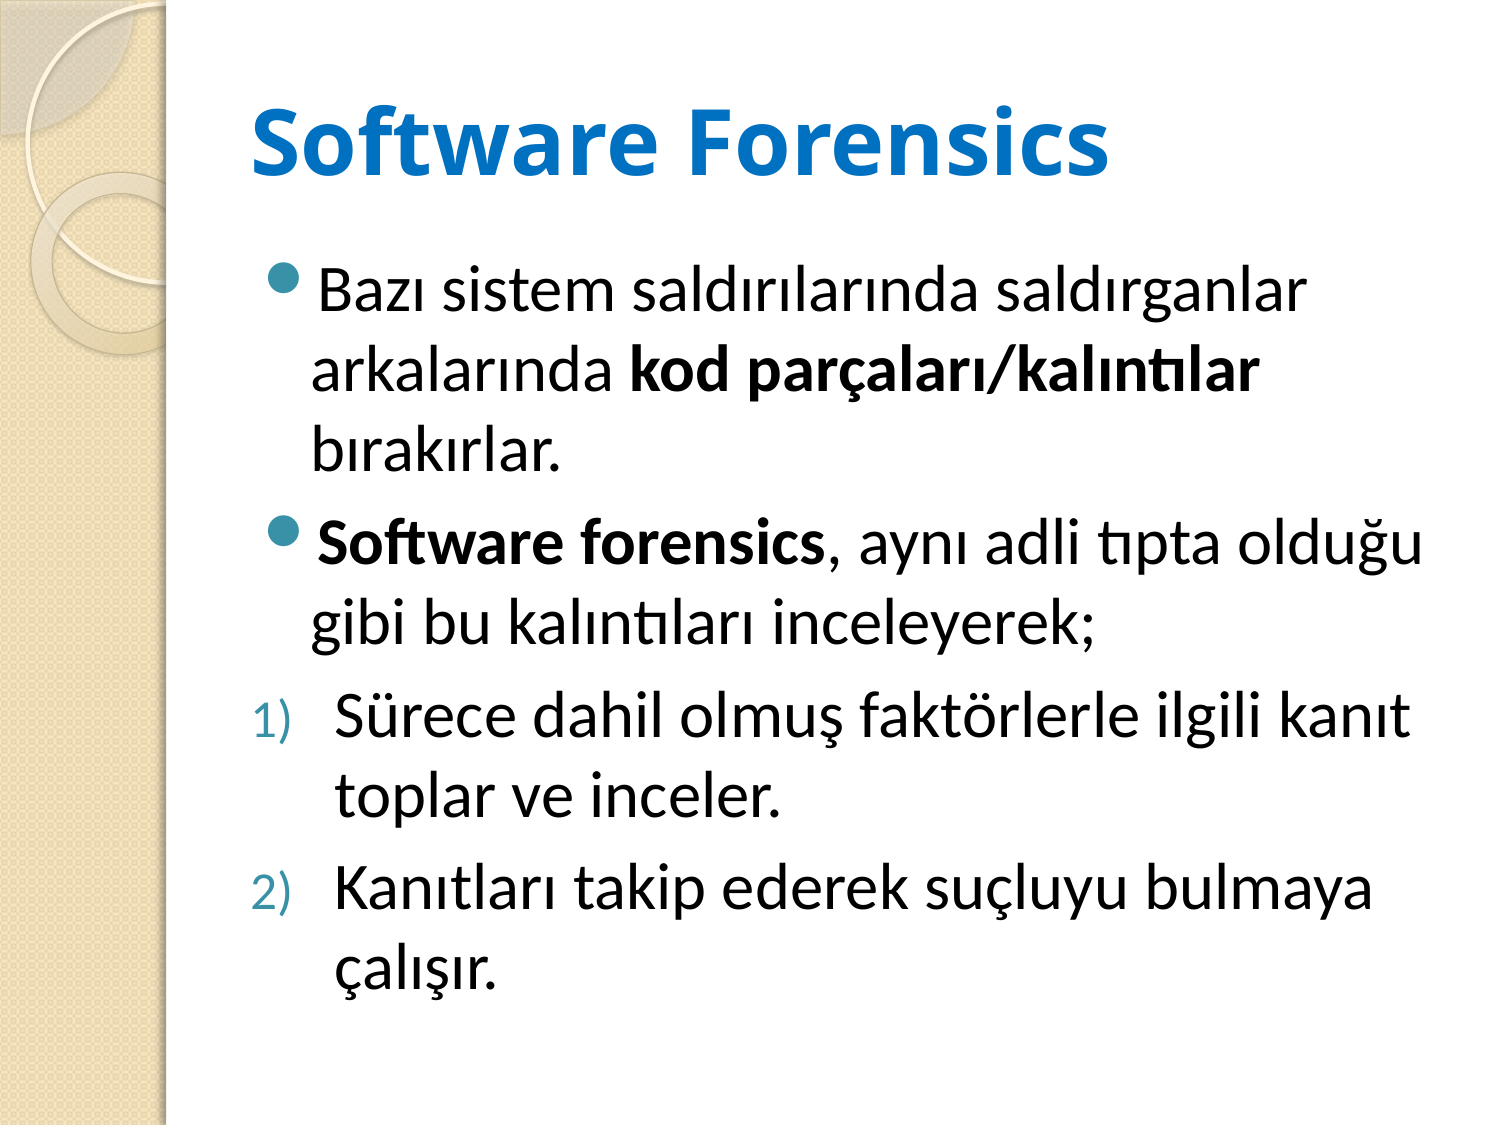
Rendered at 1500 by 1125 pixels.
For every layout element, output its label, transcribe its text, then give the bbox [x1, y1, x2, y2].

title Software Forensics [235, 45, 1466, 233]
list Bazı sistem saldırılarında saldırganlar arkalarında kod parçaları/kalıntılar bırakırlar. Software forensics, aynı adli tıpta olduğu gibi bu kalıntıları inceleyerek; Sürece dahil olmuş faktörlerle ilgili kanıt toplar ve inceler. Kanıtları takip ederek suçluyu bulmaya çalışır. [235, 237, 1466, 1025]
